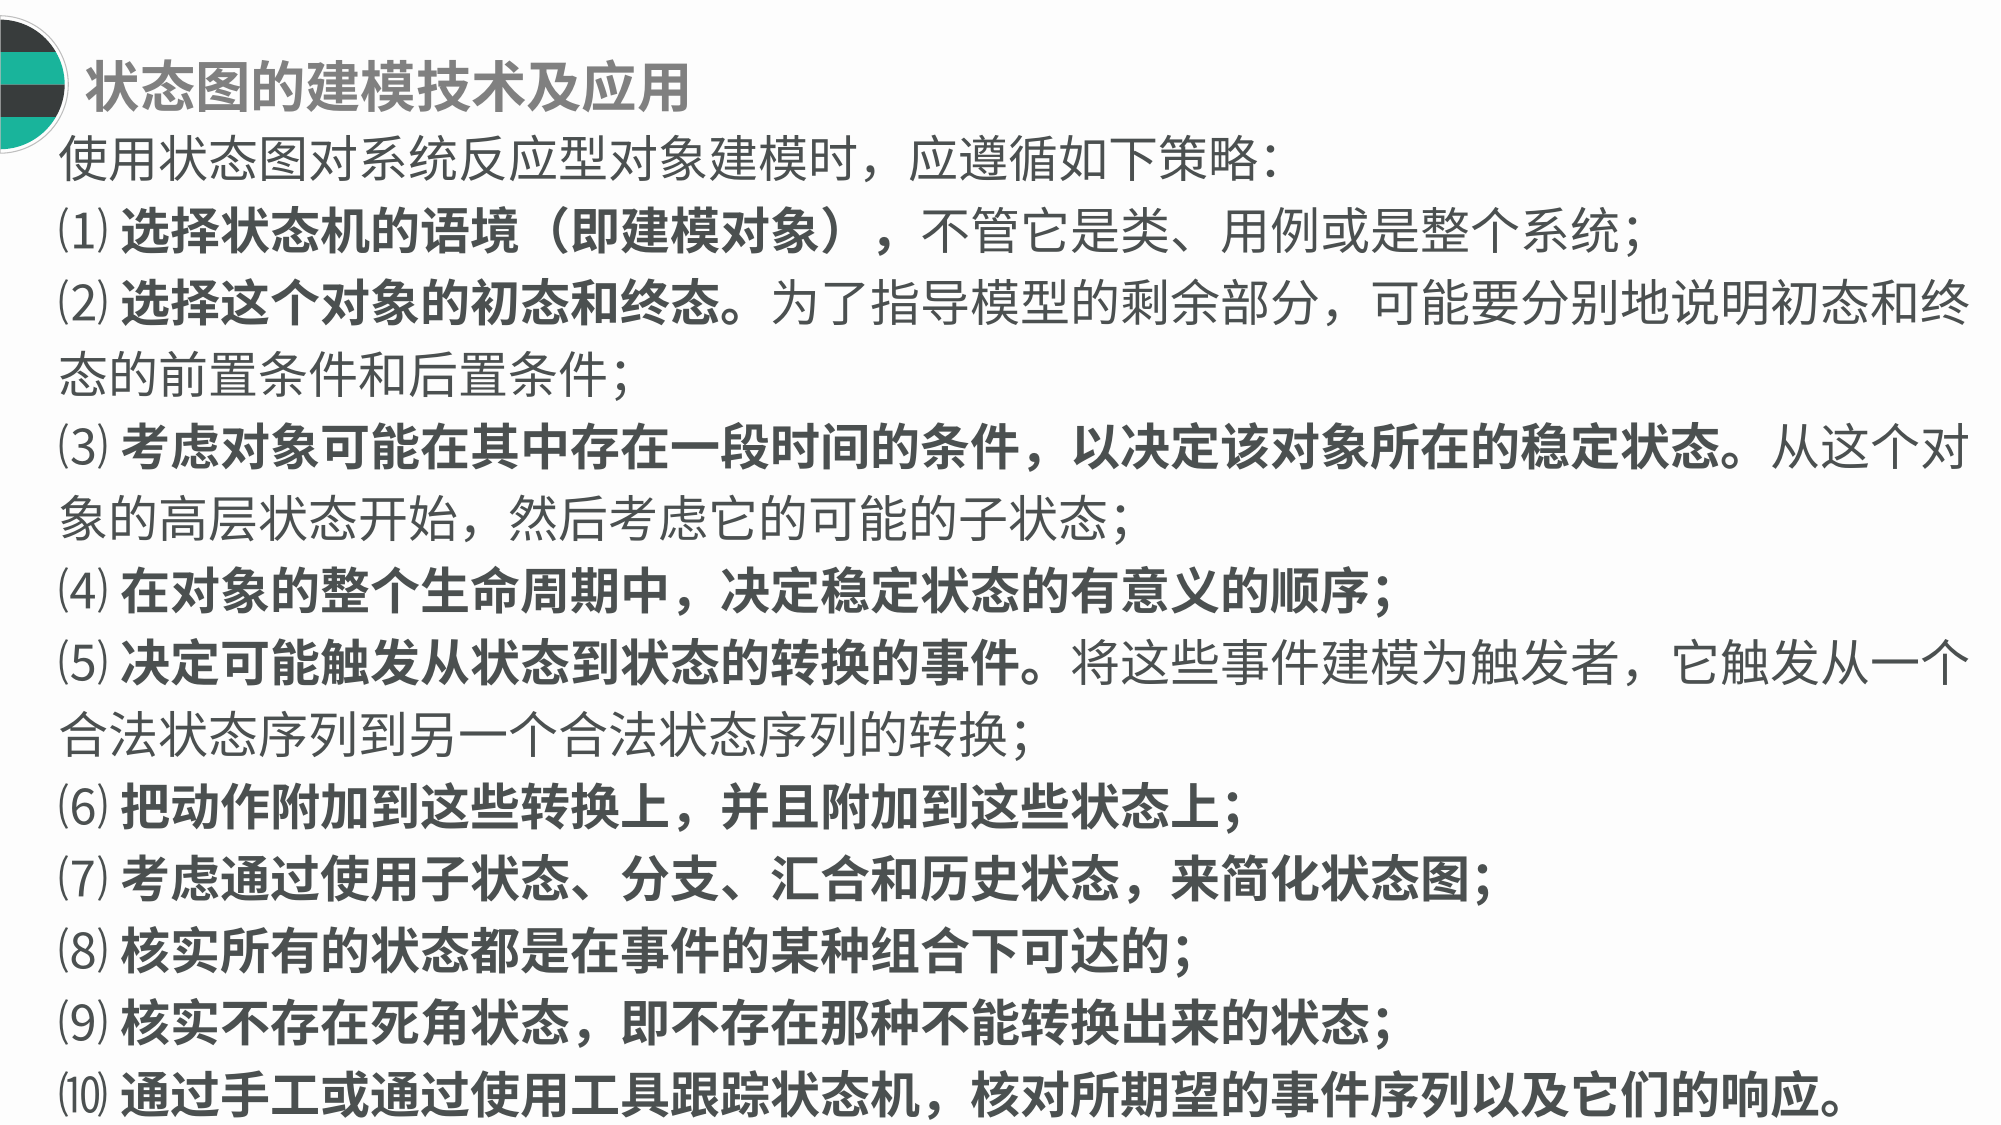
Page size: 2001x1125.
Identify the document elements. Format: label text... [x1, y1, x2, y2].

text_box 使用状态图对系统反应型对象建模时，应遵循如下策略： ⑴选择状态机的语境（即建模对象），不管它是类、用例或是整个系统； ⑵选择这个对象的初态和终态。为了指导模型的剩余部分，可能要分别地说明初态和终态的前置条件和后置条件； ⑶考虑对象可能在其中存在一段时间的条件，以决定该对象所在的稳定状态。从这个对象的高层状态开始，然后考虑它的可能的子状态； ⑷在对象的整个生命周期中，决定稳定状态的有意义的顺序； ⑸决定可能触发从状态到状态的转换的事件。将这些事件建模为触发者，它触发从一个合法状态序列到另一个合法状态序列的转换； ⑹把动作附加到这些转换上，并且附加到这些状态上； ⑺考虑通过使用子状态、分支、汇合和历史状态，来简化状态图； ⑻核实所有的状态都是在事件的某种组合下可达的； ⑼核实不存在死角状态，即不存在那种不能转换出来的状态； ⑽通过手工或通过使用工具跟踪状态机，核对所期望的事件序列以及它们的响应。 [43, 107, 2000, 1125]
text_box 状态图的建模技术及应用 [84, 52, 711, 107]
